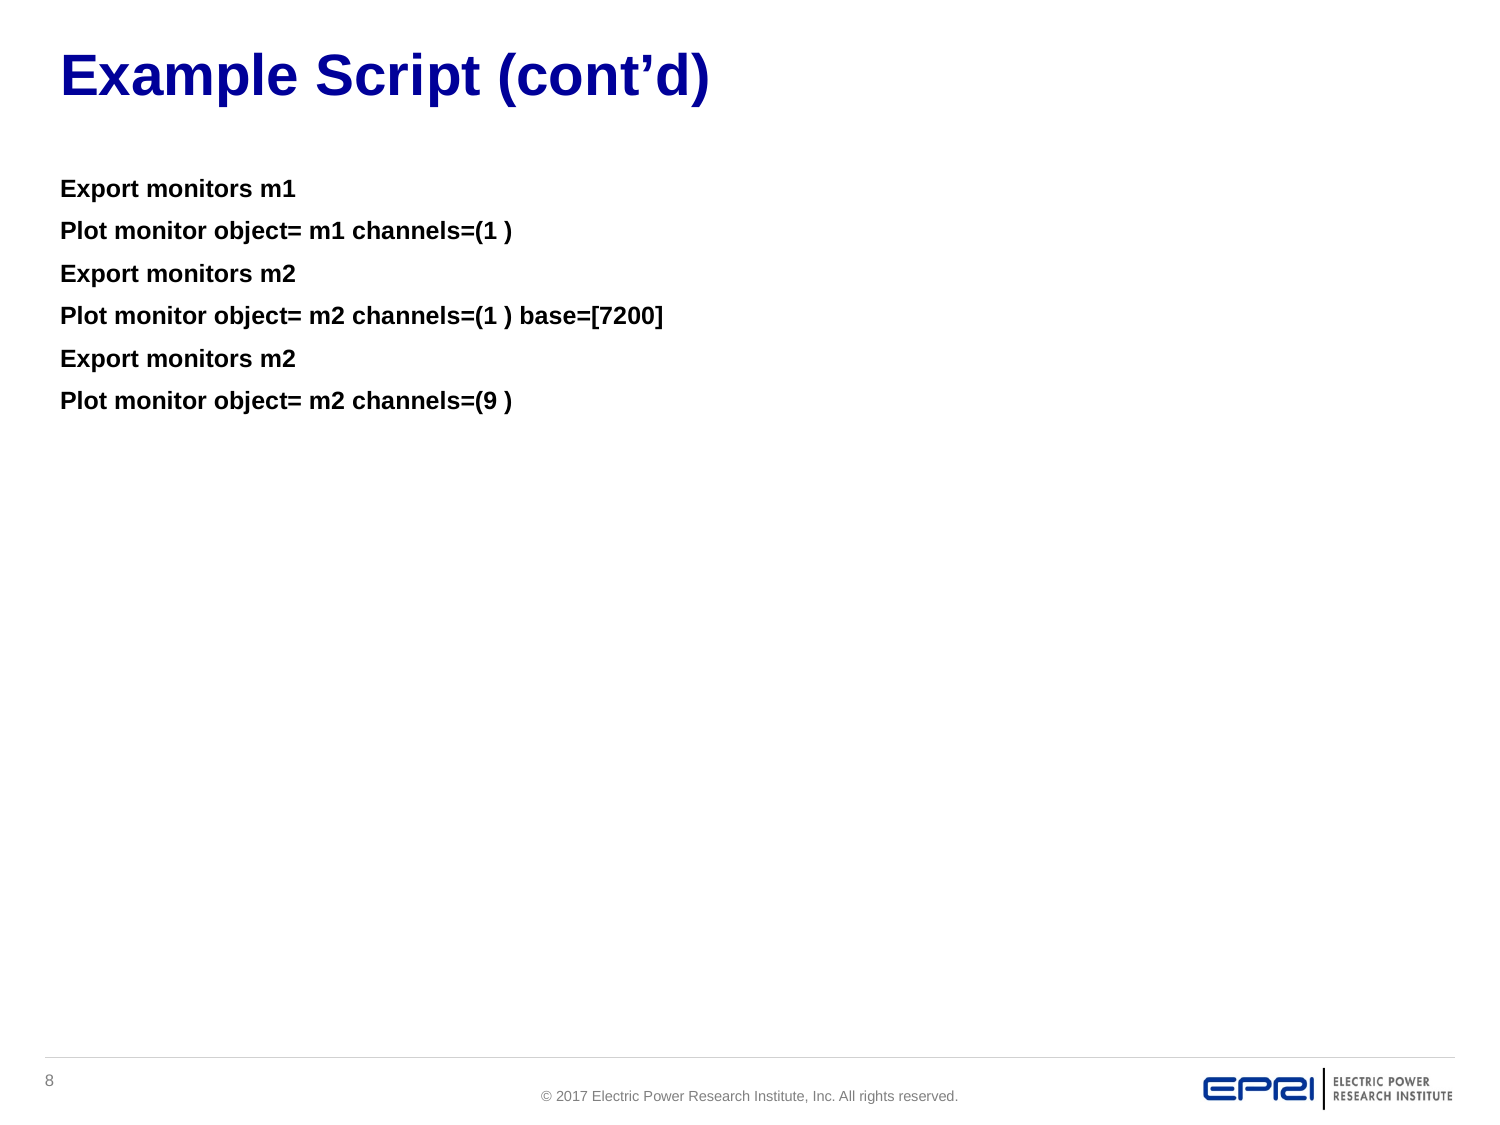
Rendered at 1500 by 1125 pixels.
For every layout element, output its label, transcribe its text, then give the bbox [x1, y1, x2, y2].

picture [1200, 1064, 1455, 1113]
title Example Script (cont’d) [44, 29, 1456, 151]
list Export monitors m1 Plot monitor object= m1 channels=(1 ) Export monitors m2 Plot monitor object= m2 channels=(1 ) base=[7200] Export monitors m2 Plot monitor object= m2 channels=(9 ) [44, 164, 1456, 1051]
